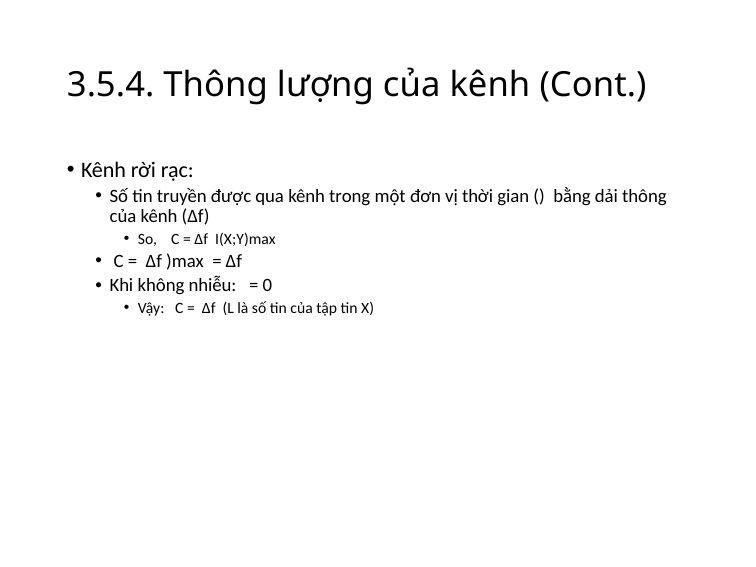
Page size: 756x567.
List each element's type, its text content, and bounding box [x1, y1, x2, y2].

title 3.5.4. Thông lượng của kênh (Cont.) [51, 30, 704, 140]
